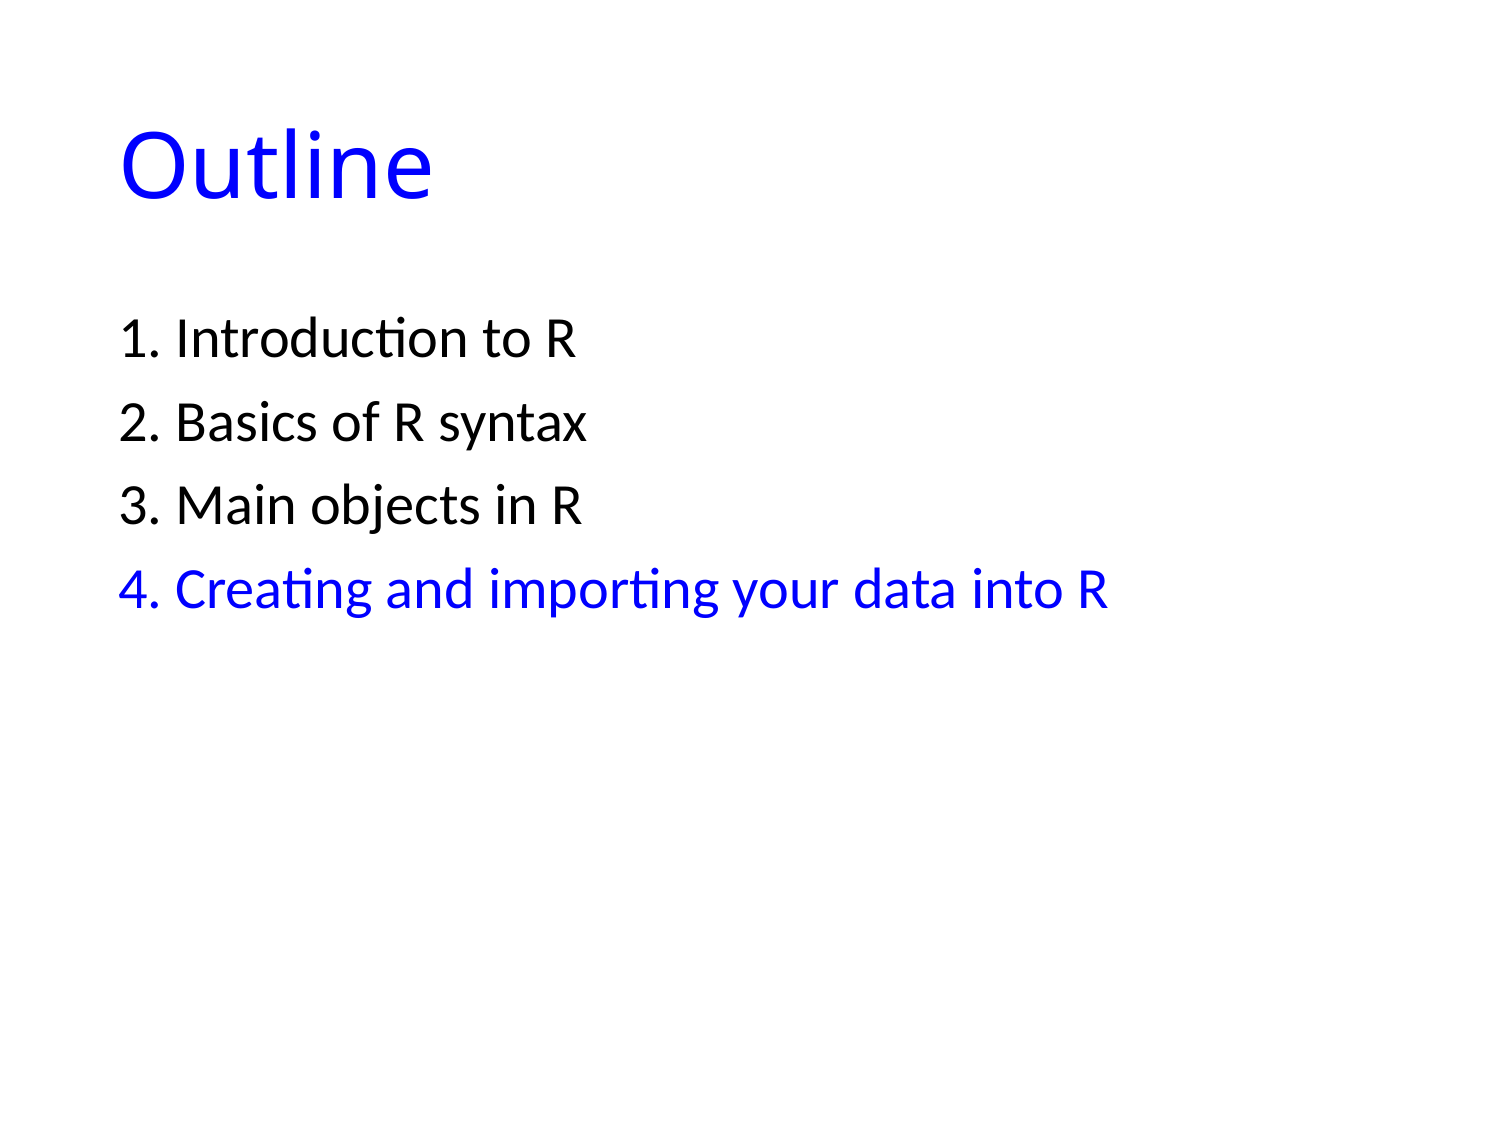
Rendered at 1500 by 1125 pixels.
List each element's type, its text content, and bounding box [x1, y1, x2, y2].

title Outline [103, 59, 1397, 278]
list 1. Introduction to R 2. Basics of R syntax 3. Main objects in R 4. Creating and importing your data into R [103, 299, 1397, 1014]
